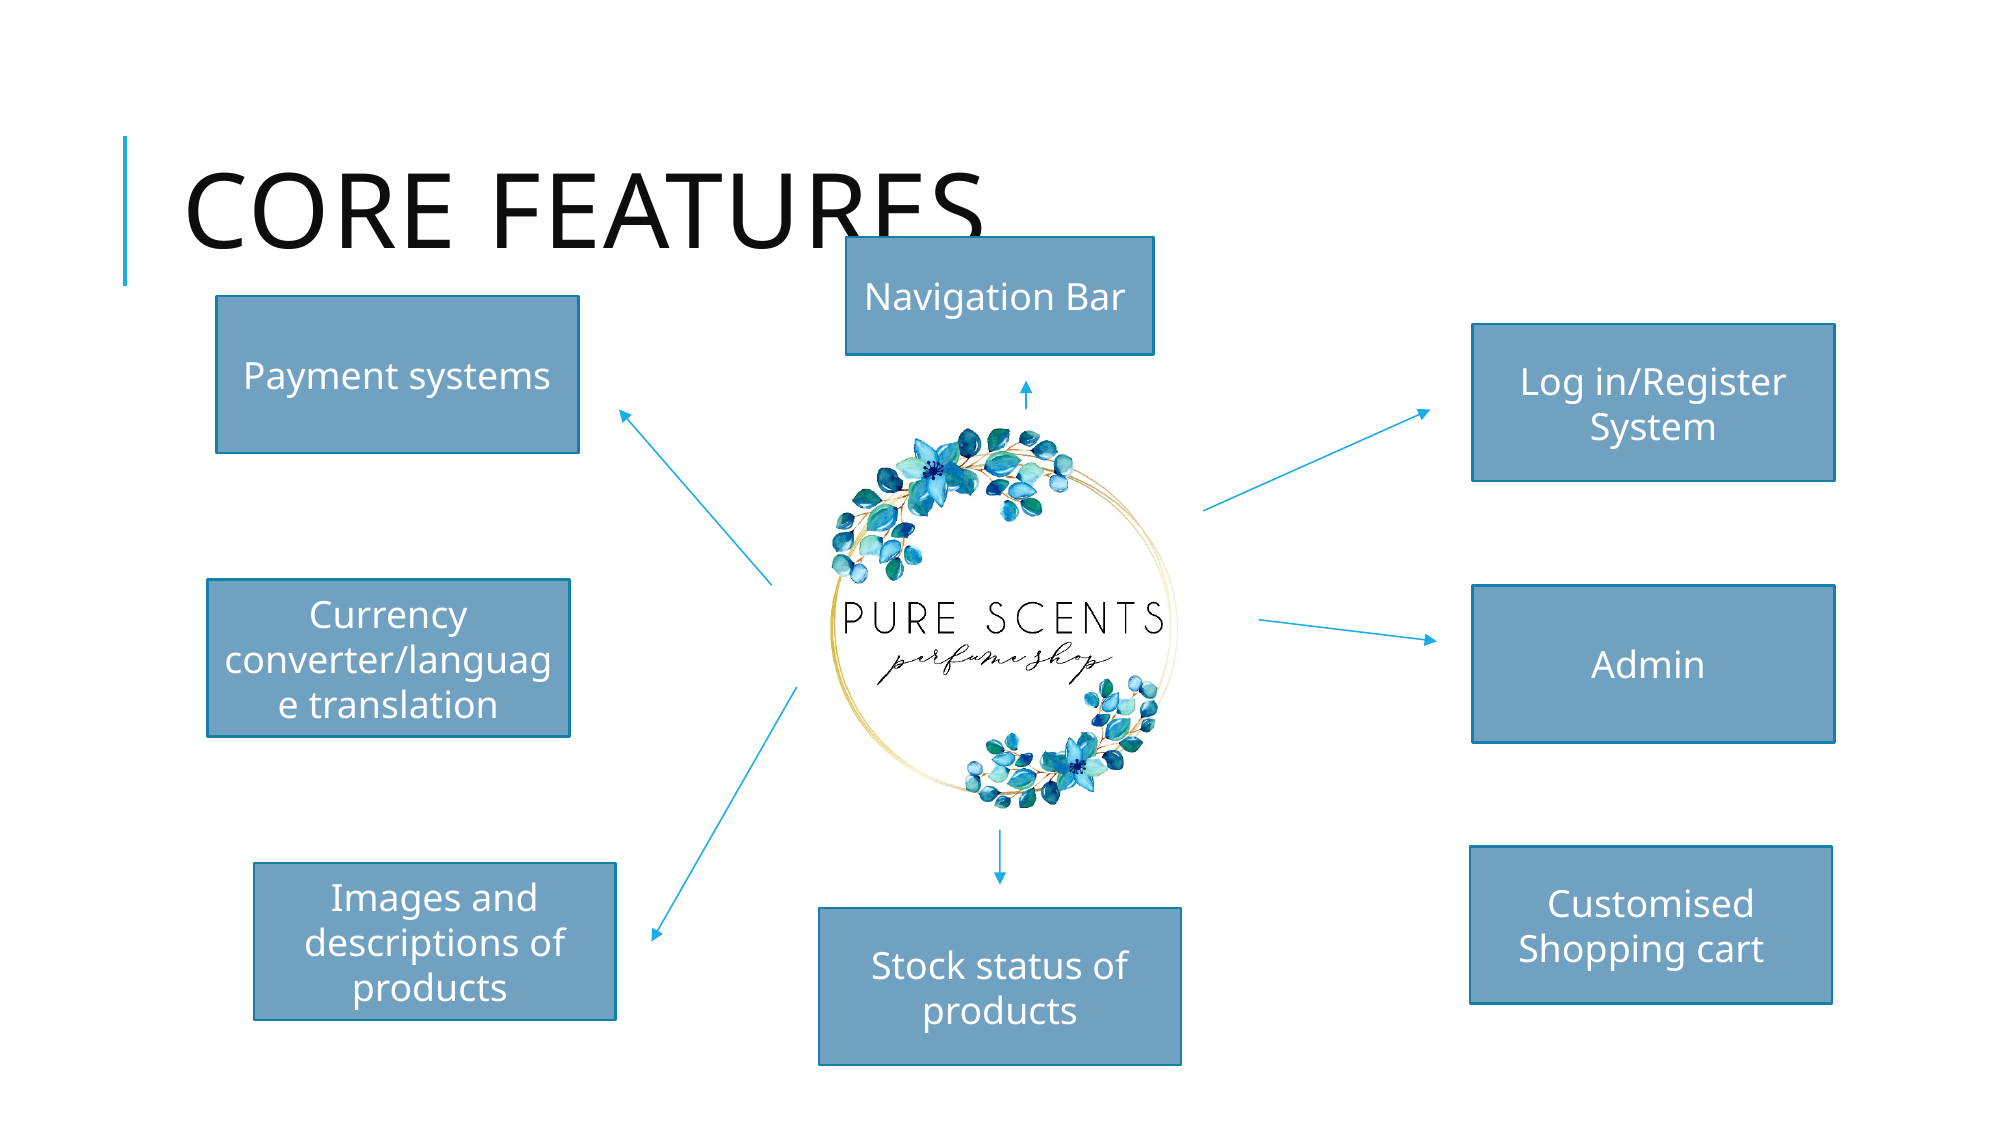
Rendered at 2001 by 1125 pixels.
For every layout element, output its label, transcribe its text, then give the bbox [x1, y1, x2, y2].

title Core Features [168, 96, 1763, 342]
text_box Customised Shopping cart [1469, 845, 1833, 1005]
text_box Currency converter/language translation [206, 578, 571, 738]
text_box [1258, 619, 1438, 642]
text_box Payment systems [215, 295, 580, 454]
text_box Admin [1471, 584, 1836, 744]
picture [796, 409, 1204, 831]
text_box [1202, 409, 1431, 512]
text_box Stock status of products [818, 907, 1182, 1066]
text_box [651, 686, 797, 942]
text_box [618, 409, 772, 586]
text_box Images and descriptions of products [253, 862, 617, 1021]
text_box Log in/Register System [1471, 323, 1836, 482]
text_box Navigation Bar [845, 236, 1155, 356]
